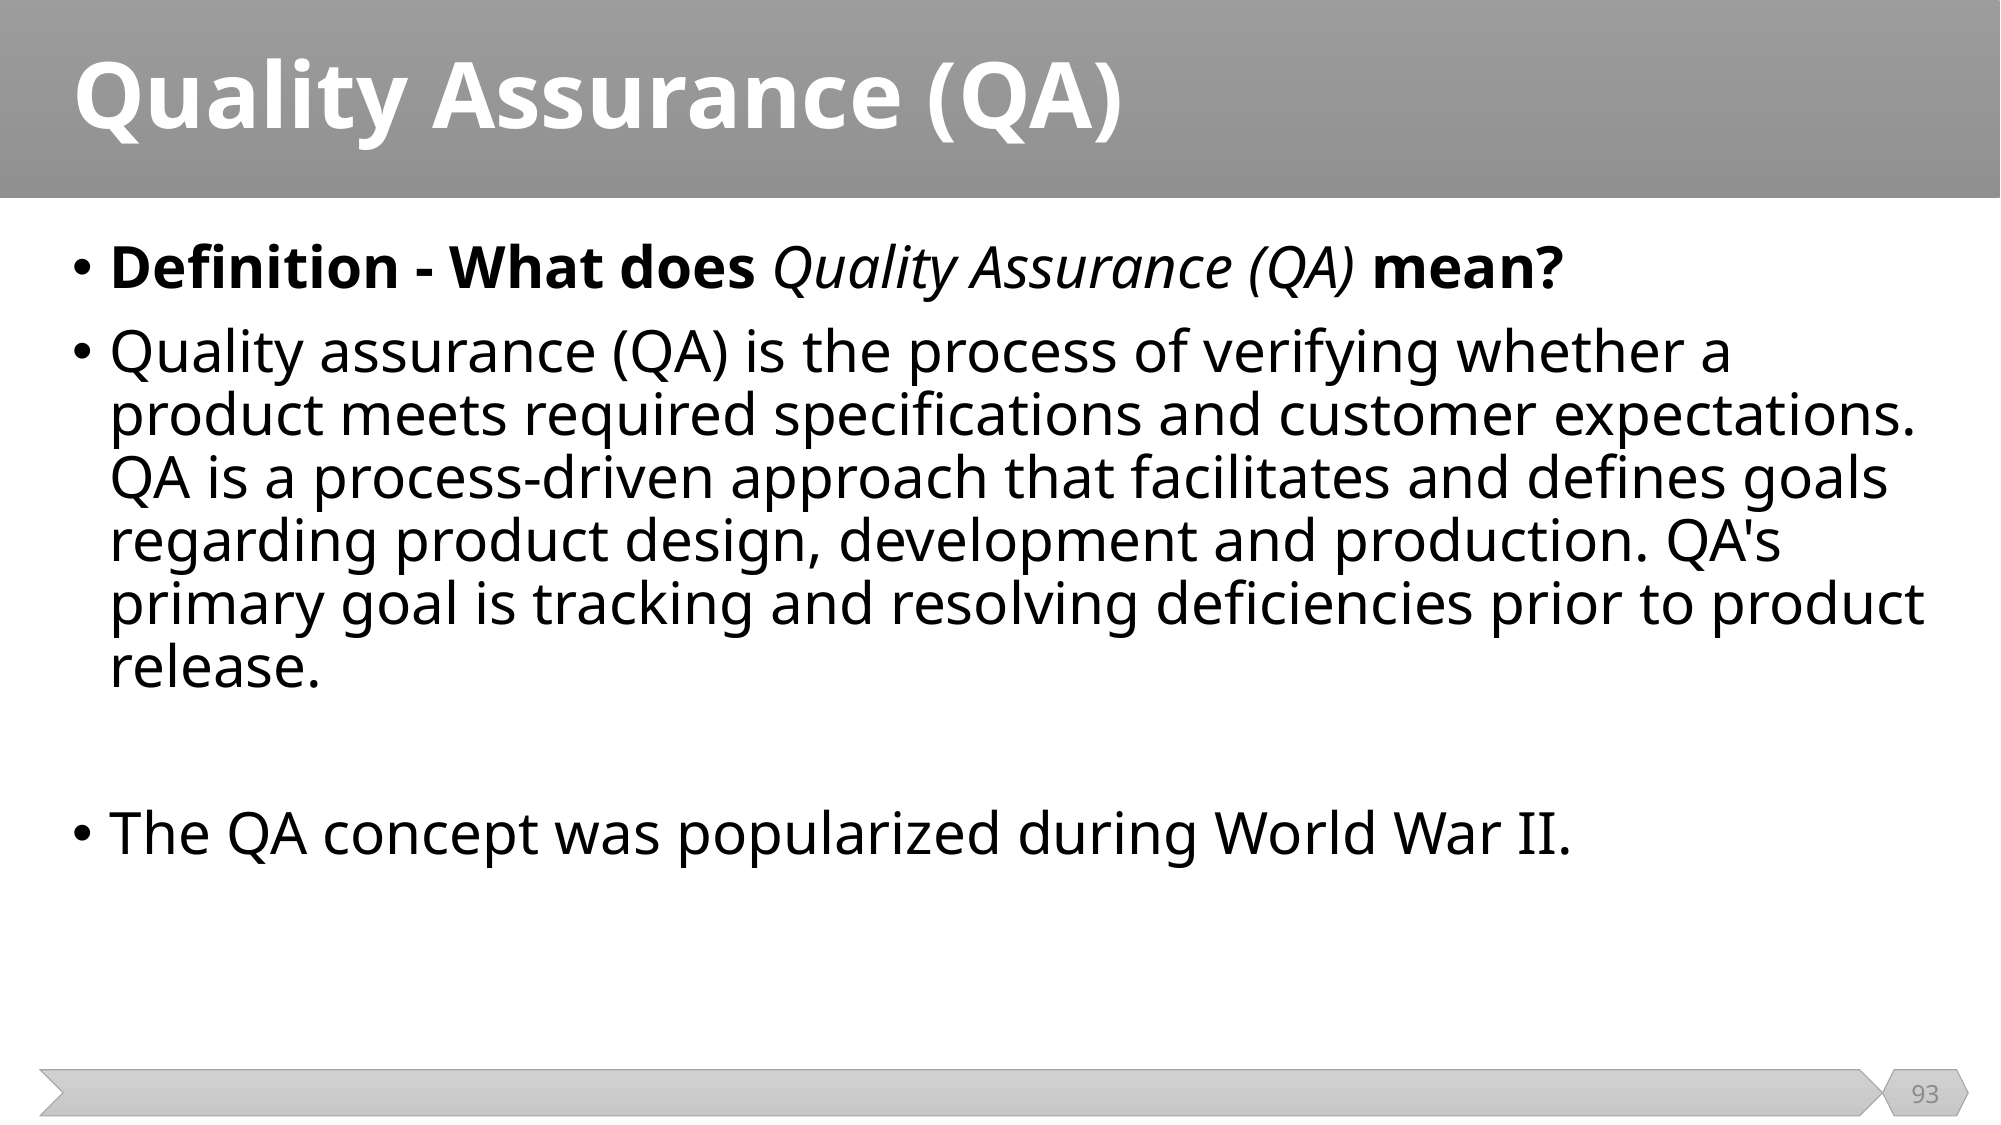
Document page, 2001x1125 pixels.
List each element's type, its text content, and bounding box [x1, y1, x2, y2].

slide_number 93 [1882, 1065, 1969, 1125]
list Definition - What does Quality Assurance (QA) mean? Quality assurance (QA) is the process of verifying whether a product meets required specifications and customer expectations. QA is a process-driven approach that facilitates and defines goals regarding product design, development and production. QA's primary goal is tracking and resolving deficiencies prior to product release. The QA concept was popularized during World War II. [56, 230, 1969, 1010]
title Quality Assurance (QA) [56, 0, 1969, 199]
